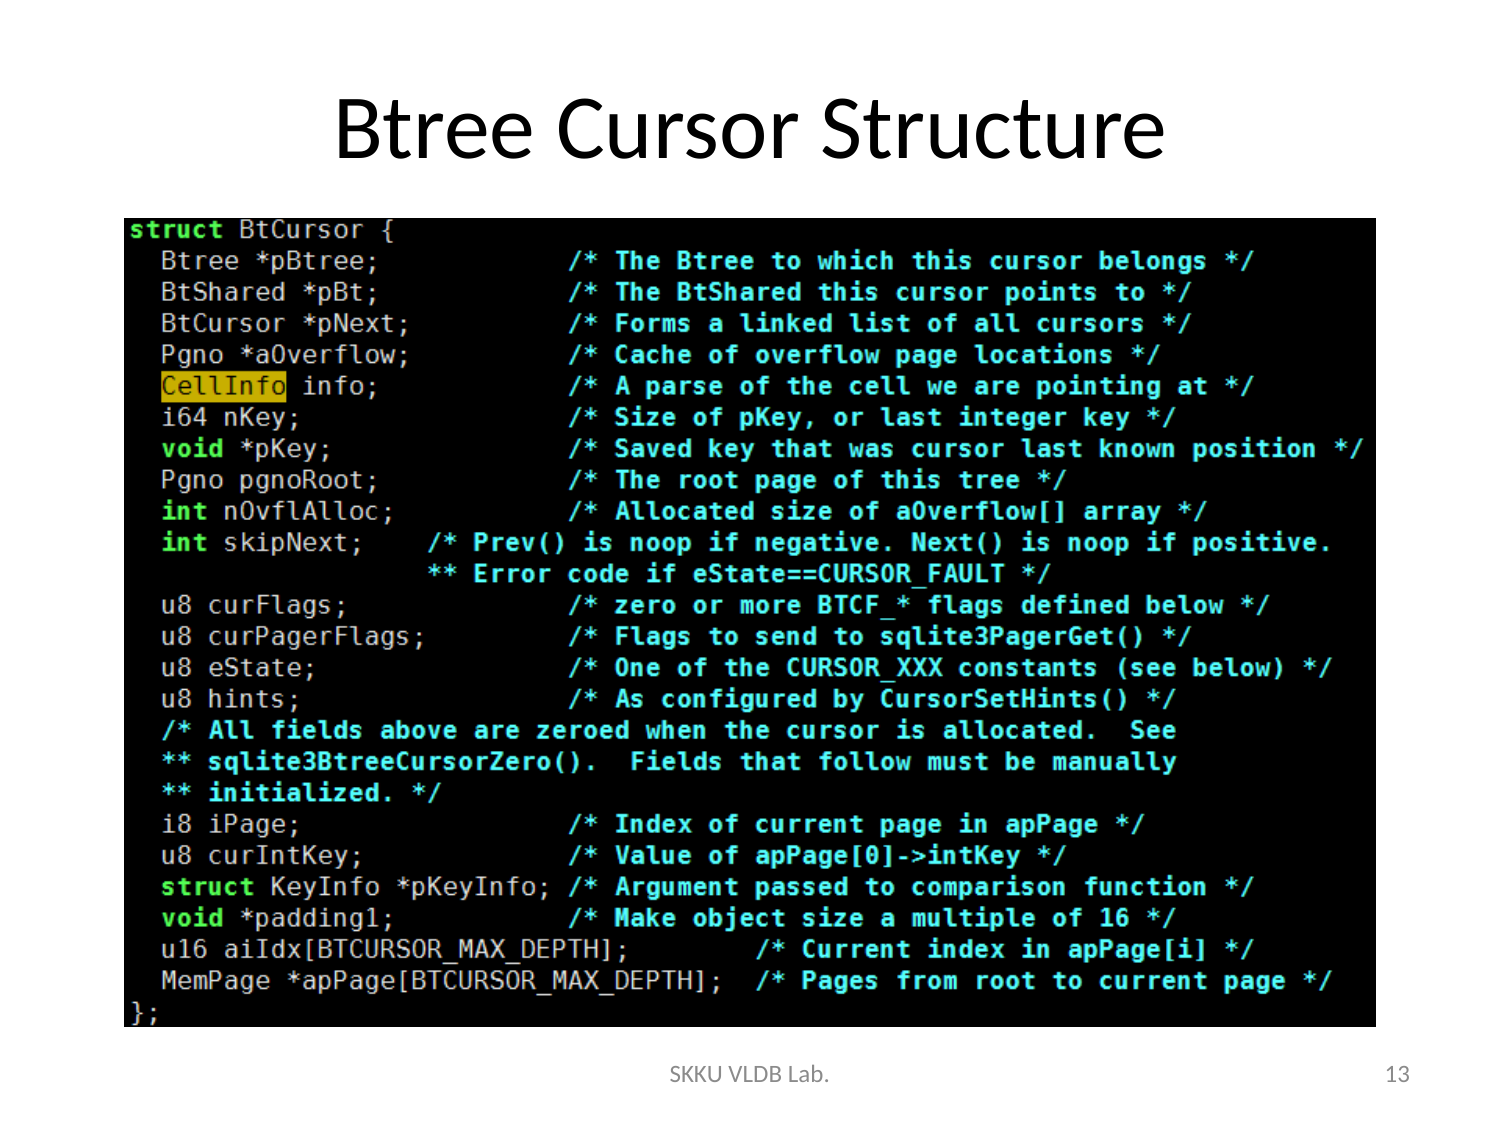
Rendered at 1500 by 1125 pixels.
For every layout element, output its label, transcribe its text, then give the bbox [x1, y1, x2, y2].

title Btree Cursor Structure [101, 45, 1402, 198]
footer SKKU VLDB Lab. [512, 1042, 988, 1103]
slide_number 13 [1074, 1042, 1425, 1103]
picture [123, 218, 1376, 1027]
